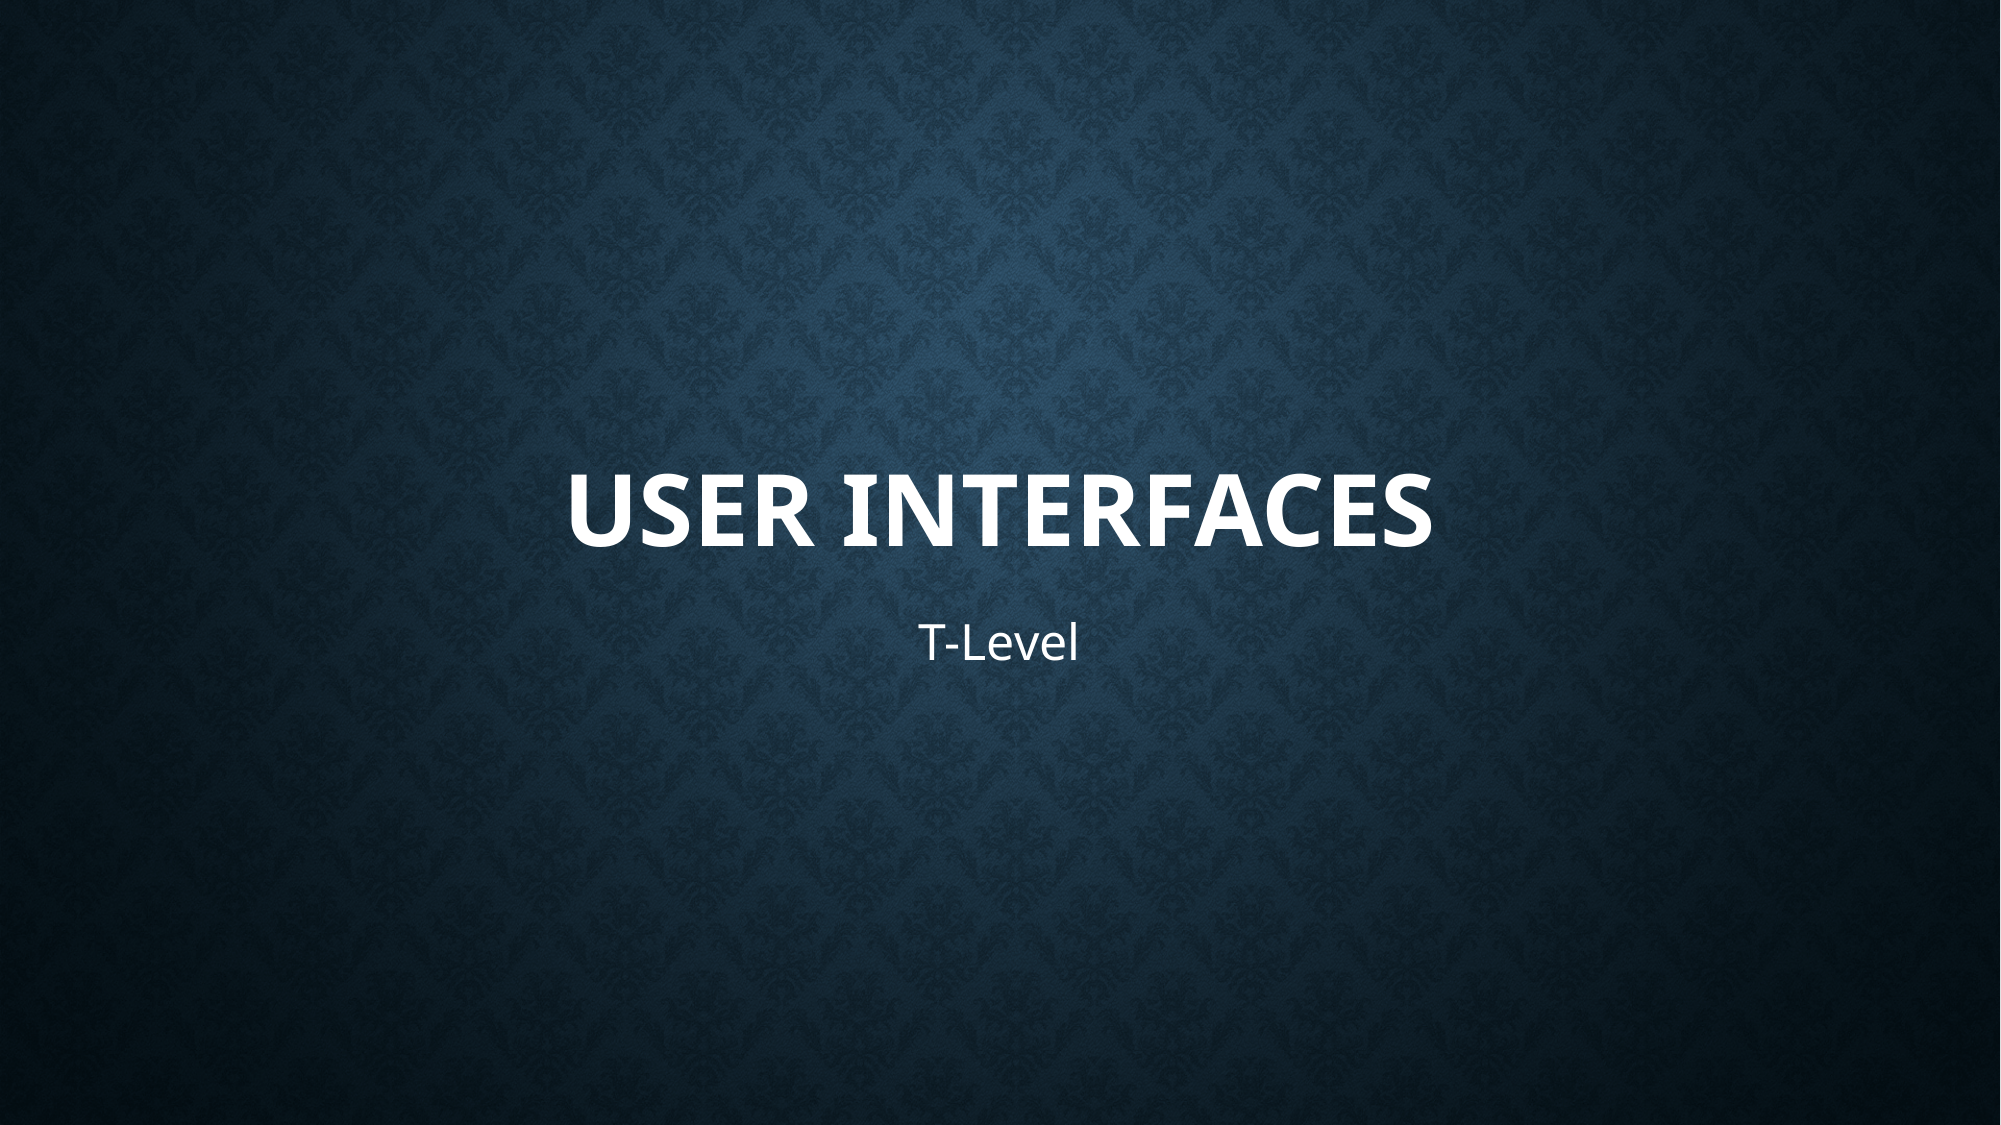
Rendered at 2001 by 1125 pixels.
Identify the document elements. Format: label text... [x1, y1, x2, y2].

title User interfaces [261, 184, 1739, 576]
subtitle T-Level [261, 590, 1739, 863]
